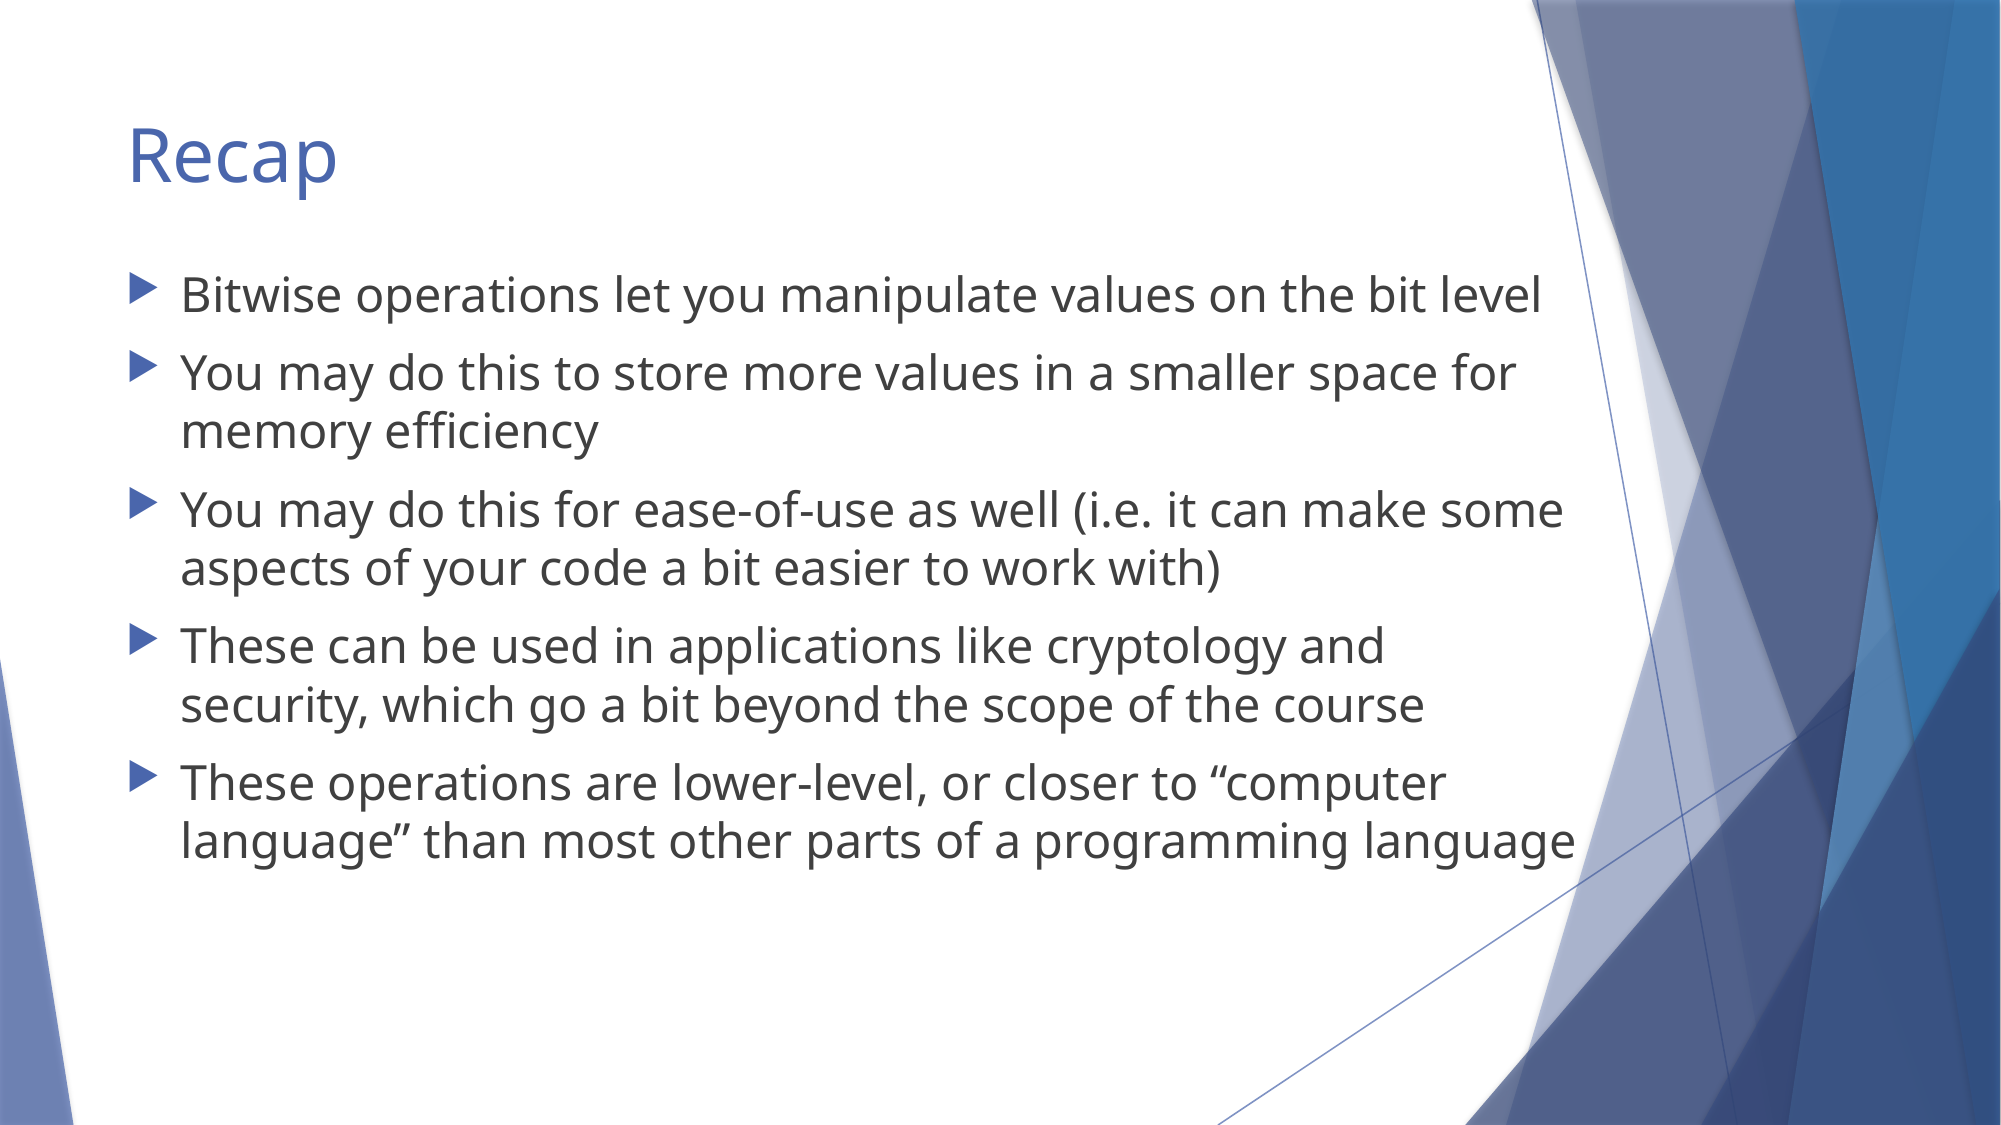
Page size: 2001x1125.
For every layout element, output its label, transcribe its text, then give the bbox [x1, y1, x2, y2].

title Recap [111, 99, 1522, 256]
list Bitwise operations let you manipulate values on the bit level You may do this to store more values in a smaller space for memory efficiency You may do this for ease-of-use as well (i.e. it can make some aspects of your code a bit easier to work with) These can be used in applications like cryptology and security, which go a bit beyond the scope of the course These operations are lower-level, or closer to “computer language” than most other parts of a programming language [111, 256, 1599, 894]
